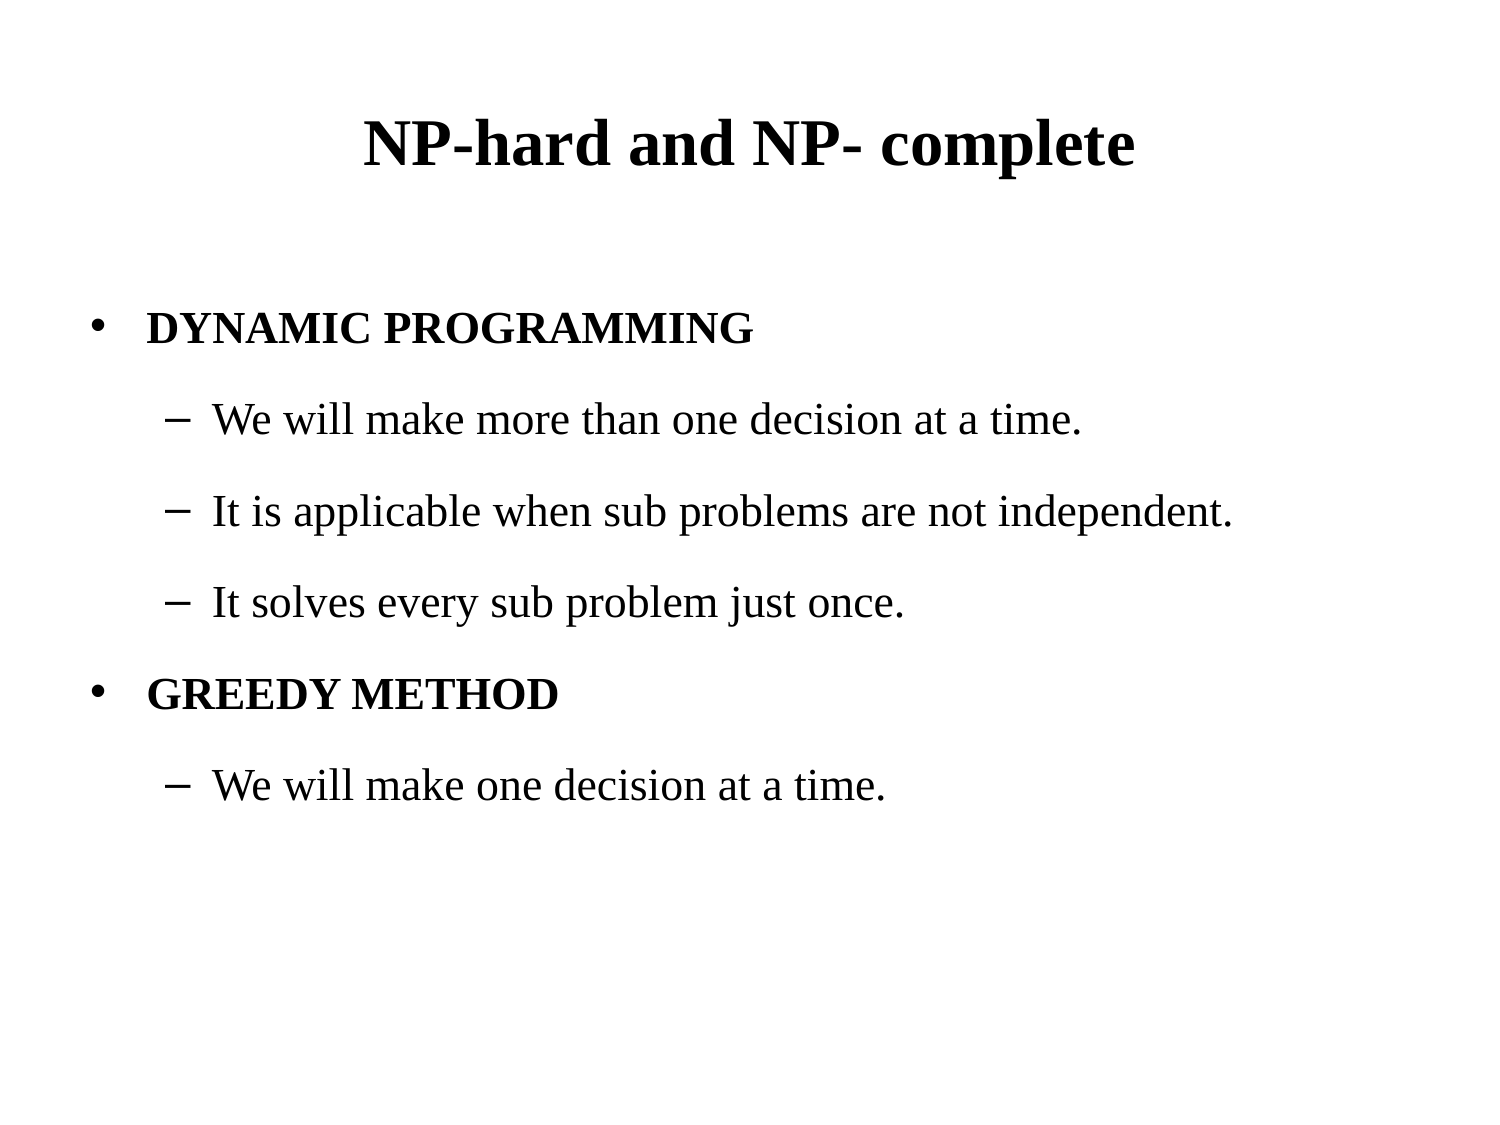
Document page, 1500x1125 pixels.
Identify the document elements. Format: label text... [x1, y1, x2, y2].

list DYNAMIC PROGRAMMING We will make more than one decision at a time. It is applicable when sub problems are not independent. It solves every sub problem just once. GREEDY METHOD We will make one decision at a time. [75, 262, 1425, 1005]
title NP-hard and NP- complete [75, 45, 1425, 233]
